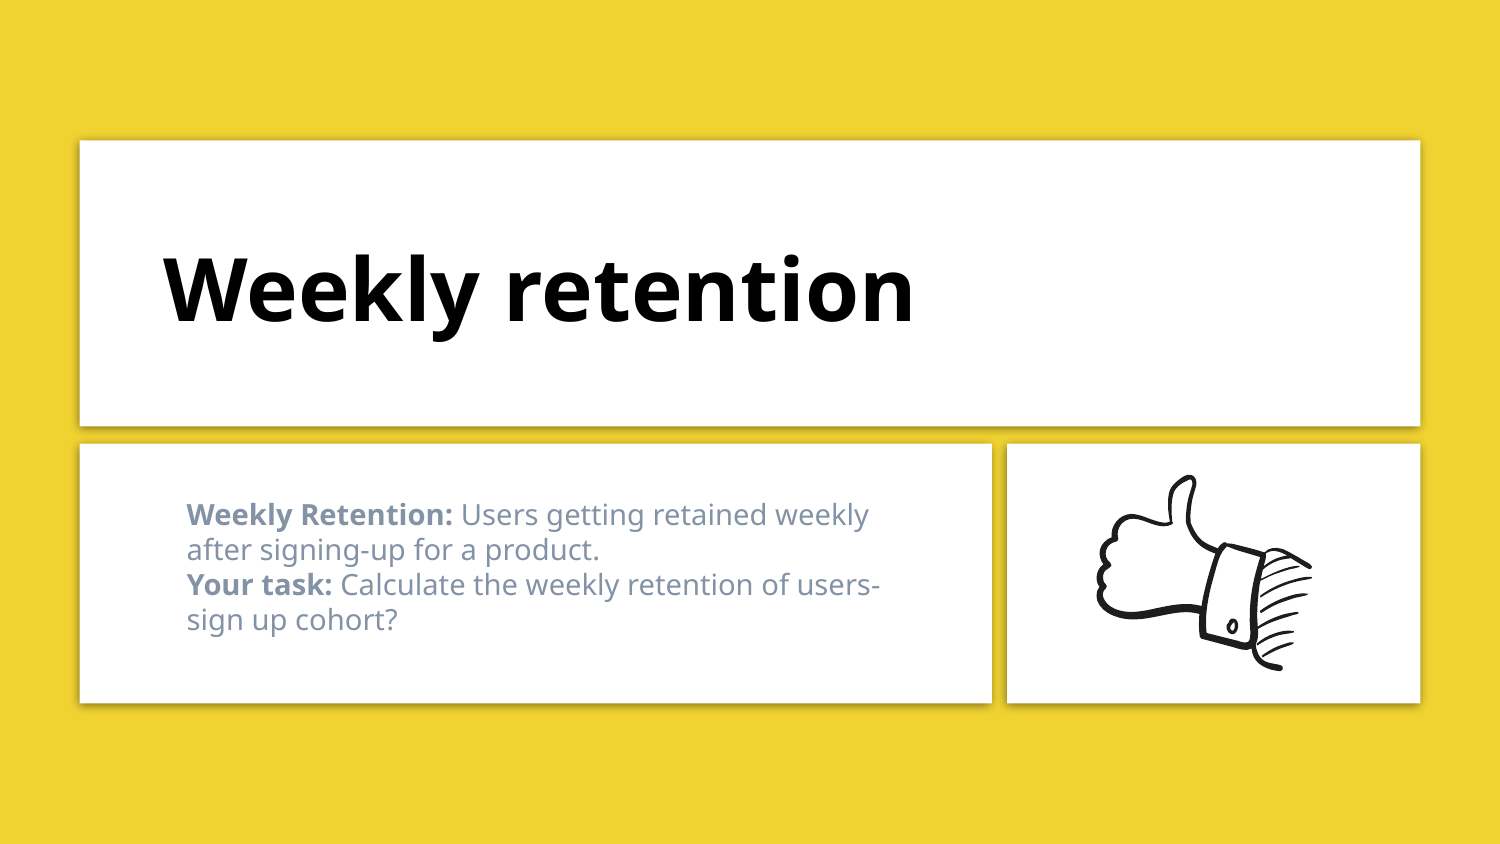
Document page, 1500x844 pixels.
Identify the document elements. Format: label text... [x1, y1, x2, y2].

subtitle Weekly Retention: Users getting retained weekly after signing-up for a product. Your task: Calculate the weekly retention of users-sign up cohort? [148, 503, 937, 665]
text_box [1099, 482, 1313, 648]
text_box [79, 443, 992, 704]
text_box [79, 140, 1421, 427]
title Weekly retention [148, 180, 1058, 392]
text_box [1007, 443, 1421, 704]
